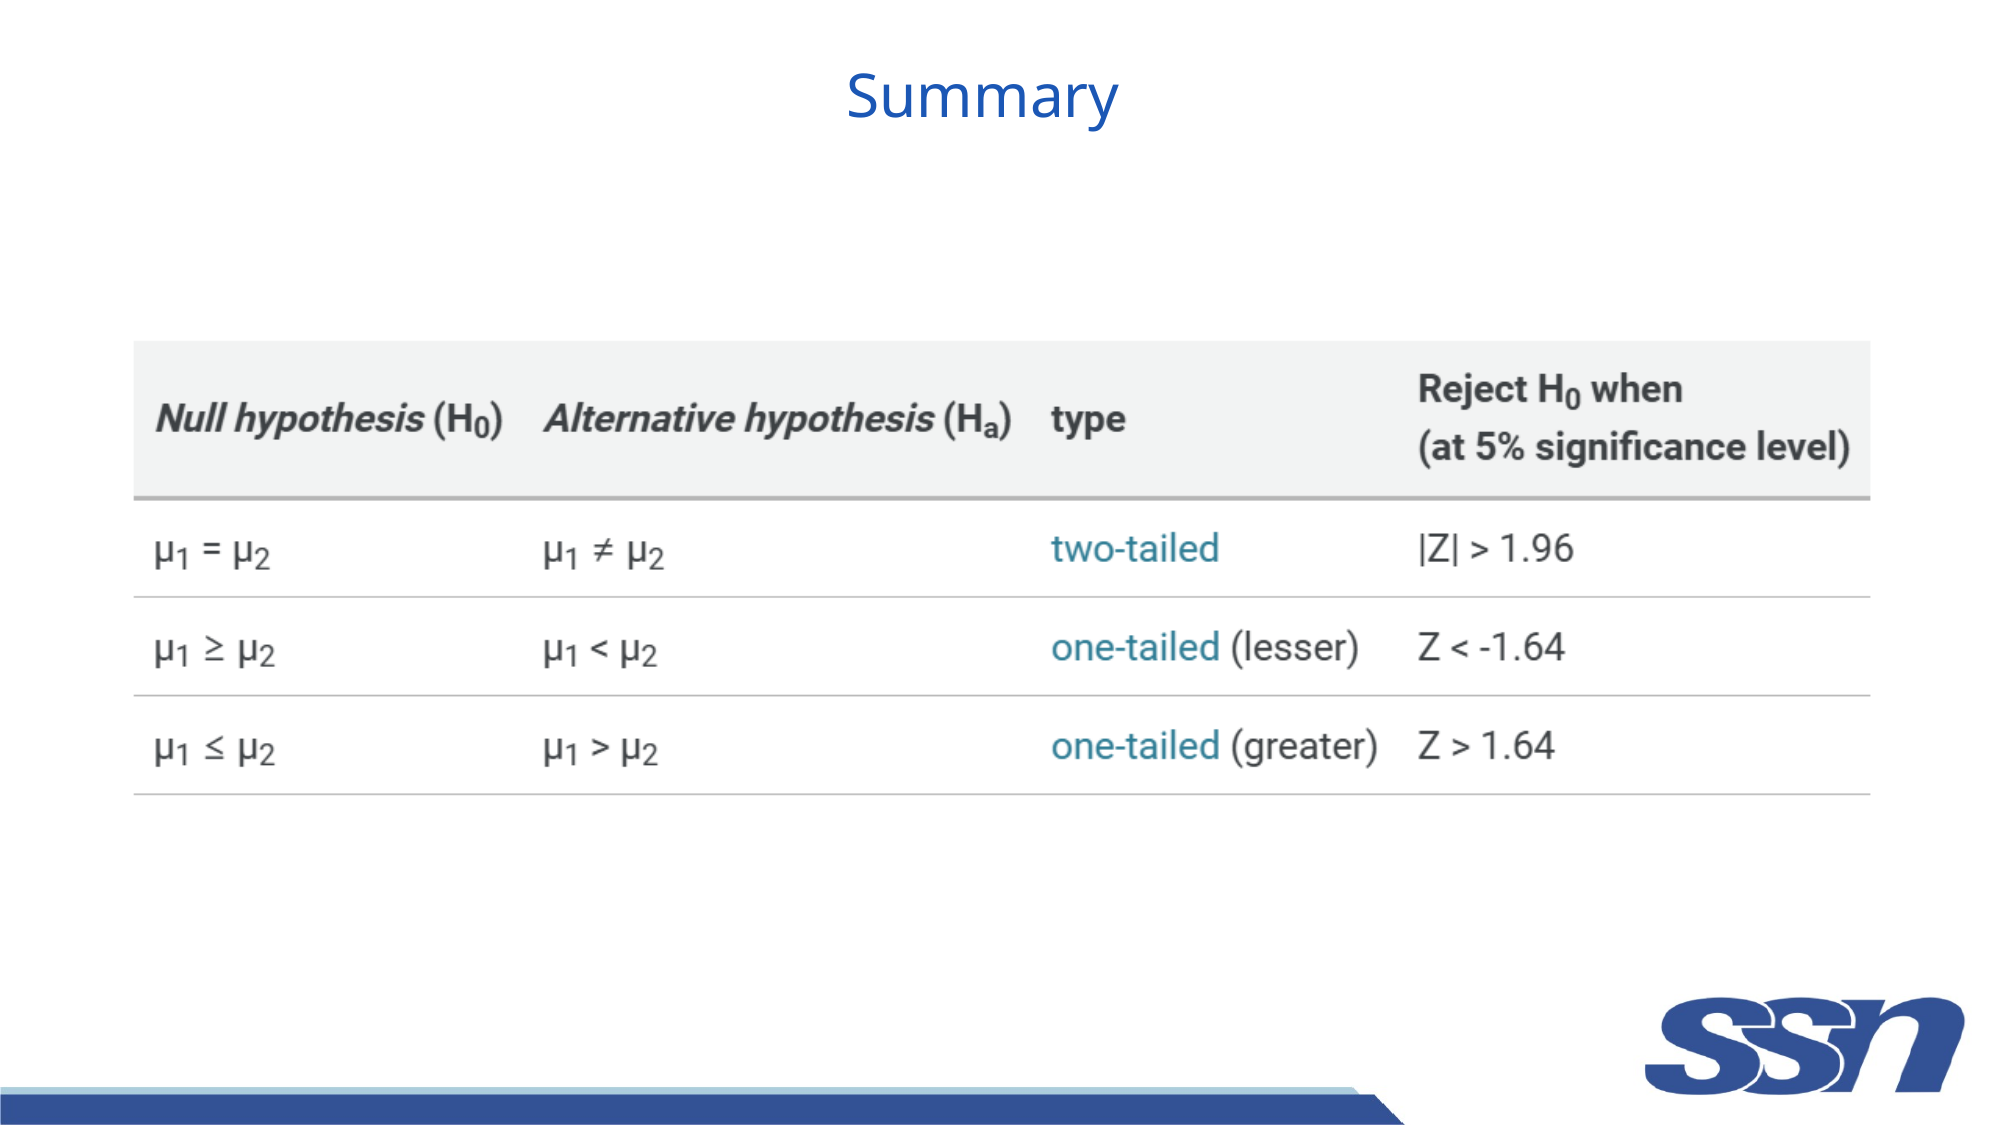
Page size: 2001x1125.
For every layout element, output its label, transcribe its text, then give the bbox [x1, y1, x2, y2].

picture [119, 324, 1880, 801]
picture [0, 962, 1467, 1125]
picture [1625, 986, 1992, 1125]
title Summary [83, 37, 1884, 150]
